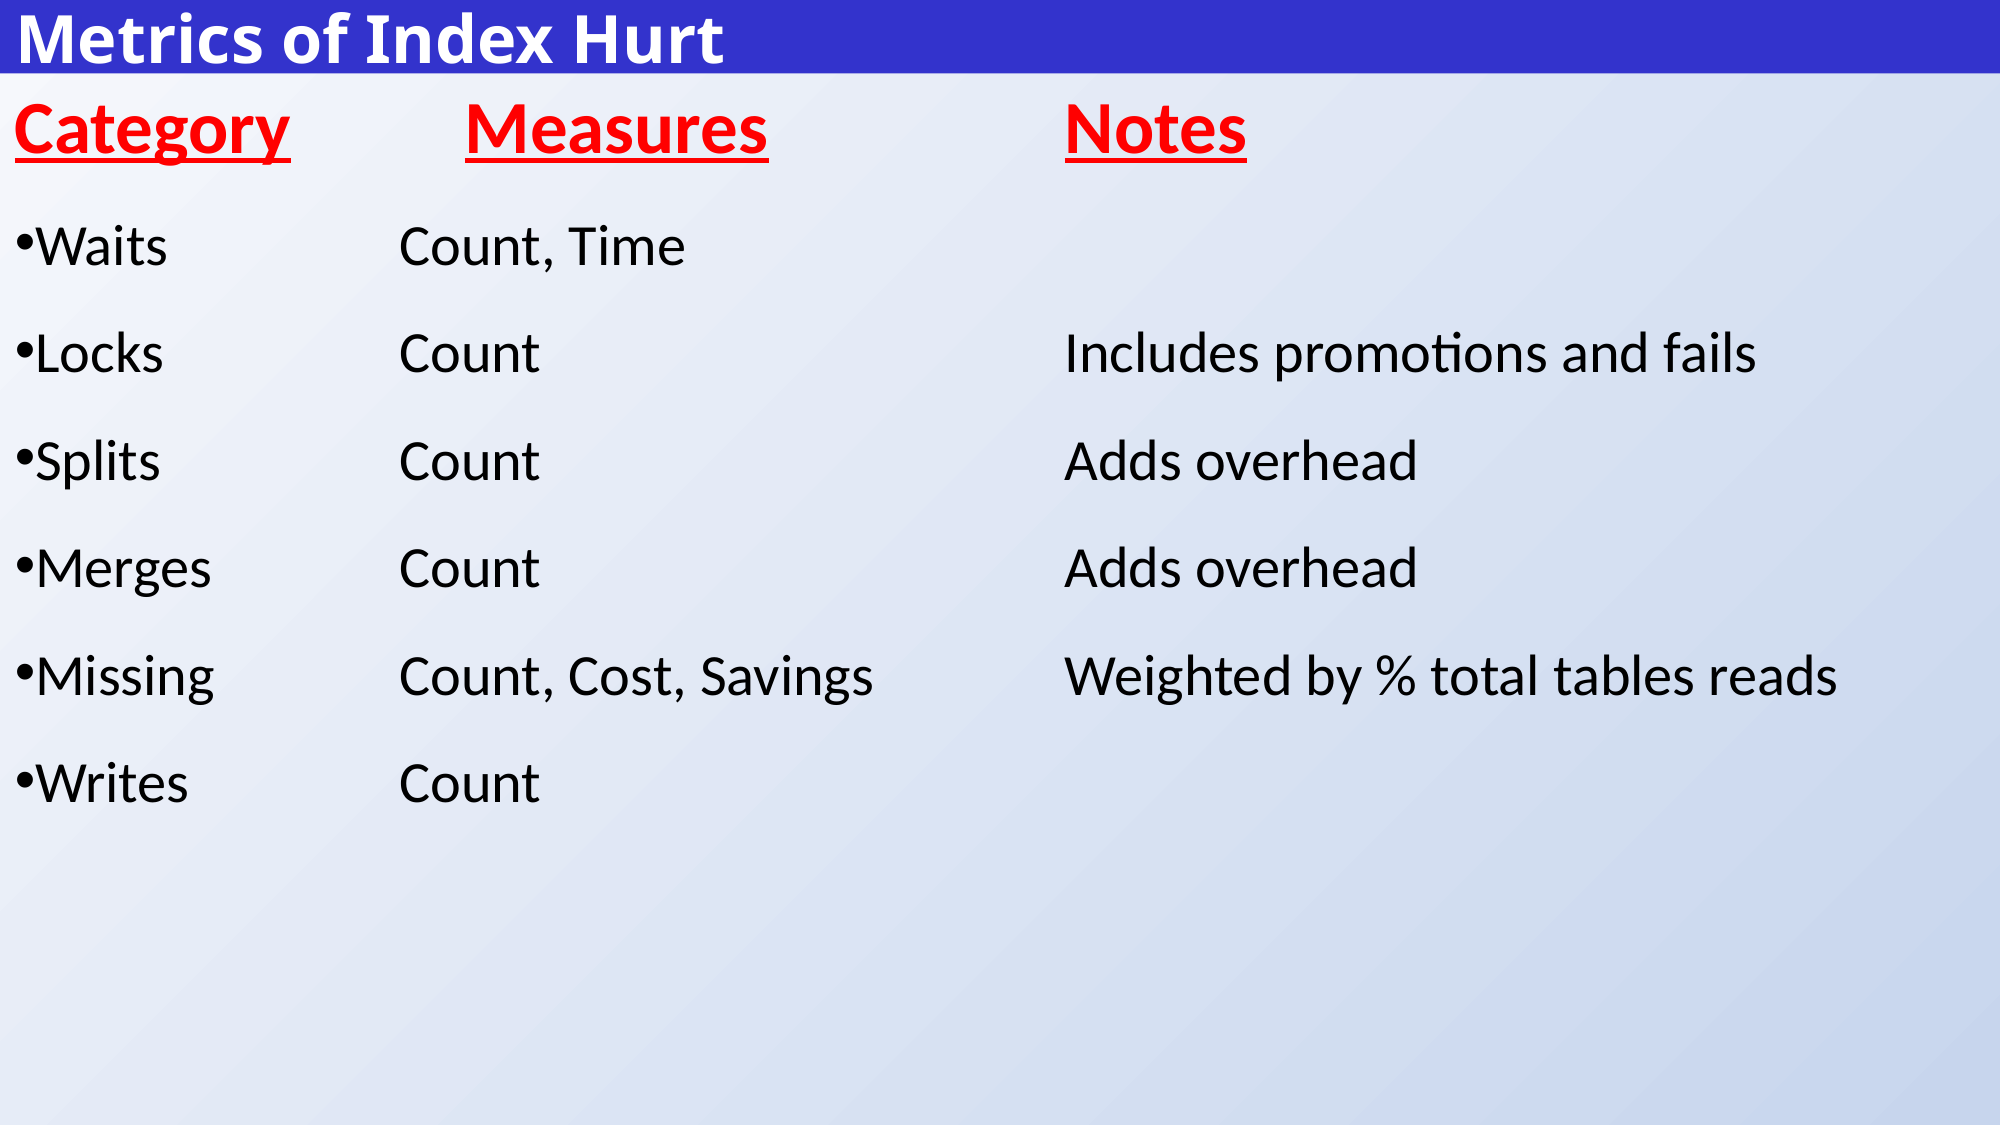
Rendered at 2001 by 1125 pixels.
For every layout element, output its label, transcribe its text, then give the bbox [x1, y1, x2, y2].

list Category Measures Notes Waits Count, Time Locks Count Includes promotions and fails Splits Count Adds overhead Merges Count Adds overhead Missing Count, Cost, Savings Weighted by % total tables reads Writes Count [0, 74, 2000, 1125]
title Metrics of Index Hurt [0, 0, 2000, 74]
